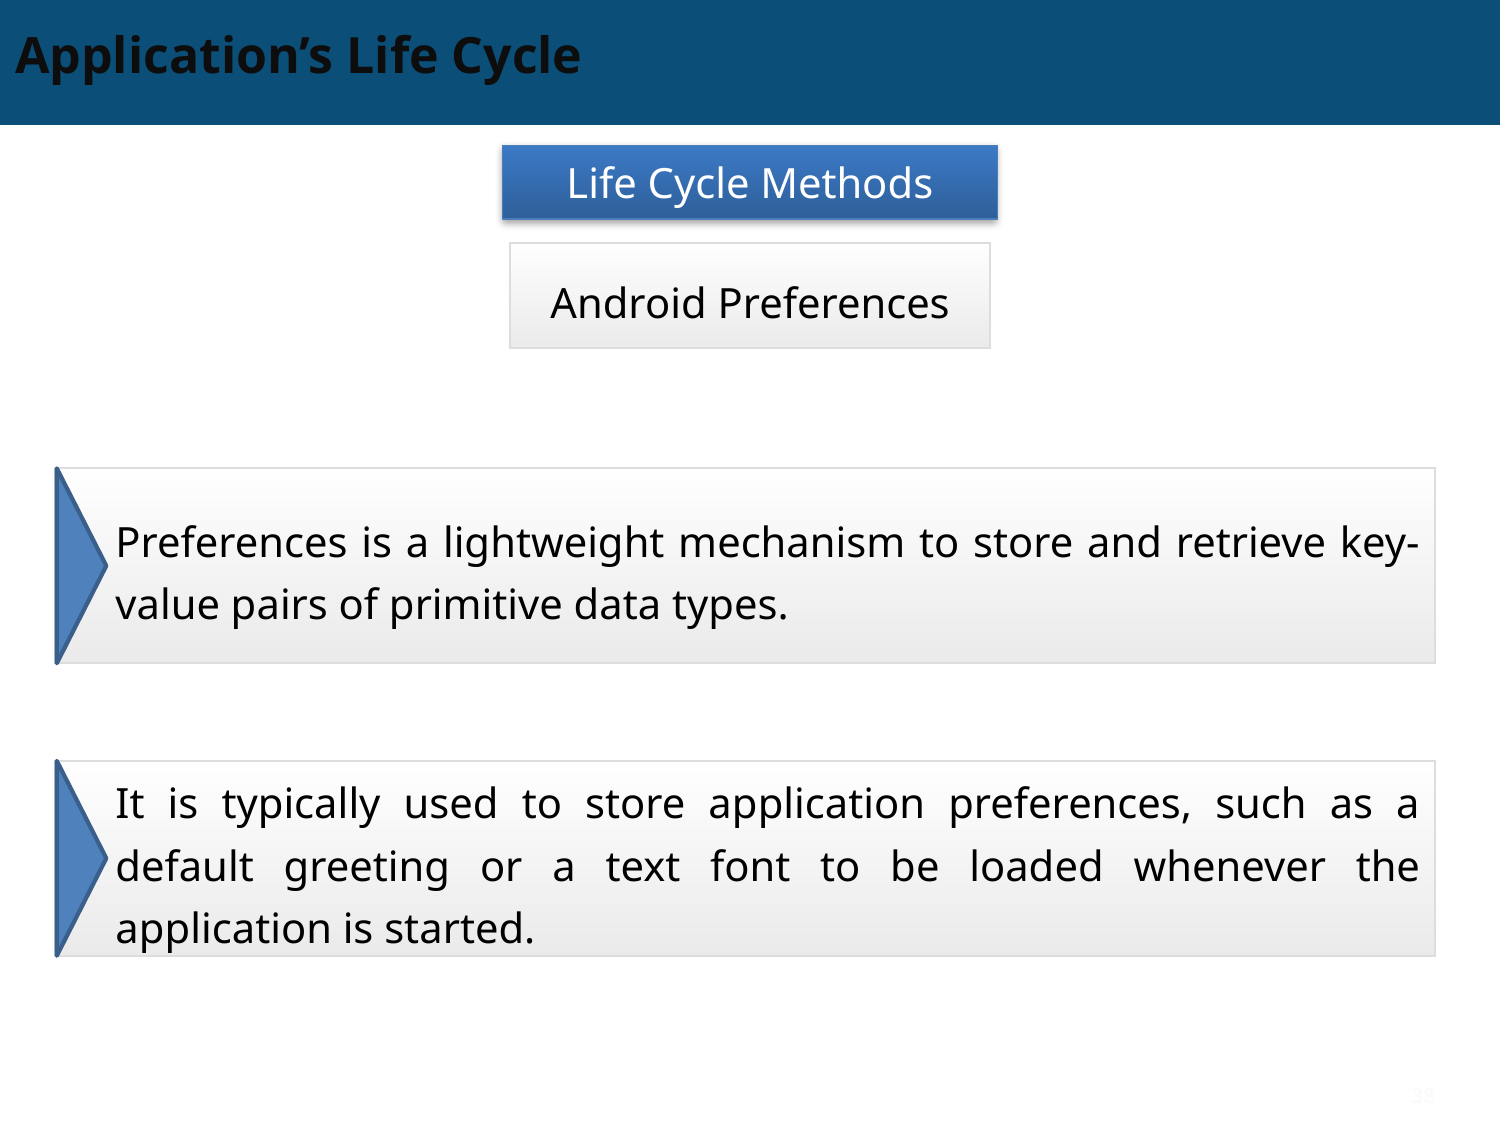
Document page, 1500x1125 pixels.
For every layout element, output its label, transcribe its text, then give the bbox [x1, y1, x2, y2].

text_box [55, 760, 1436, 956]
text_box Android Preferences [509, 243, 990, 349]
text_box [55, 467, 1436, 664]
text_box Life Cycle Methods [502, 145, 998, 220]
title Application’s Life Cycle [0, 21, 1351, 86]
